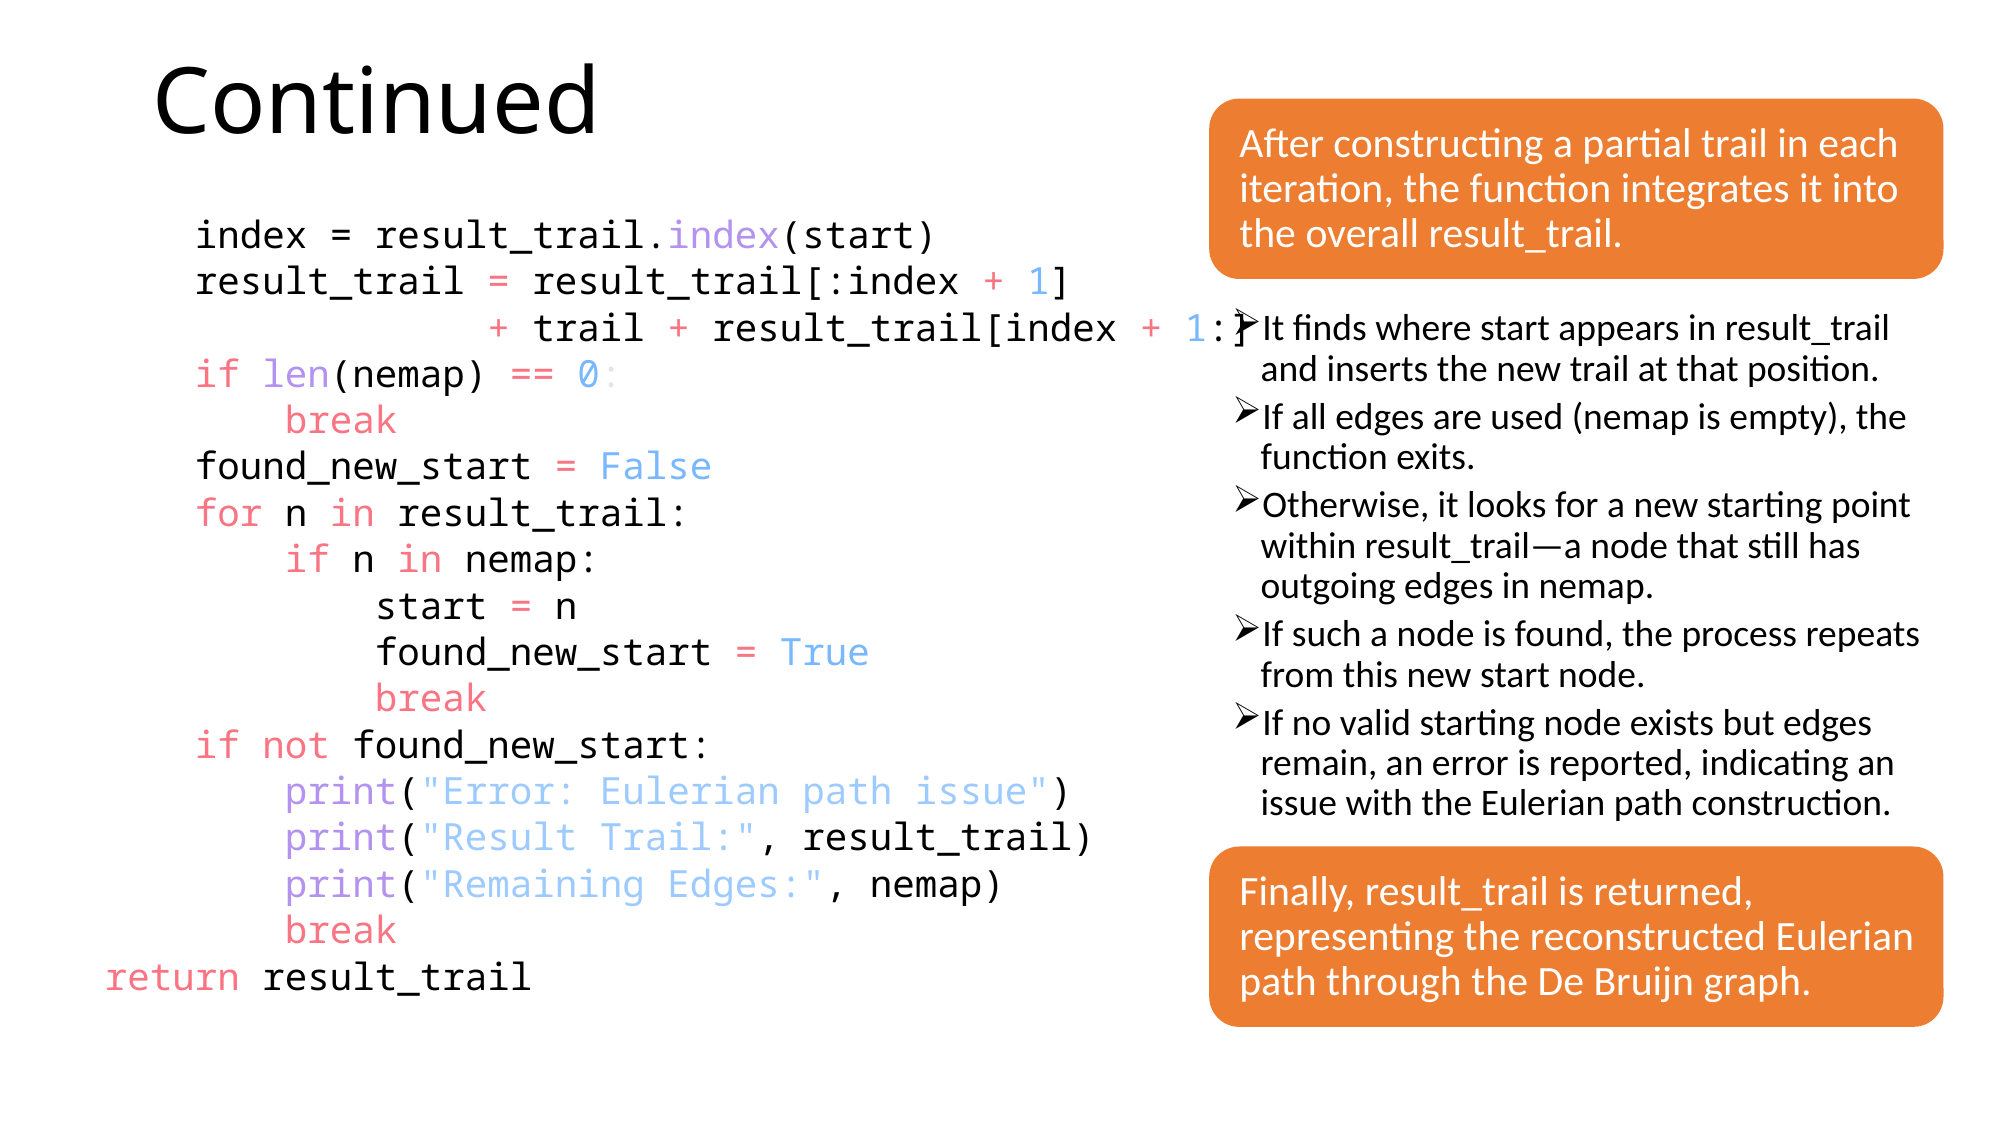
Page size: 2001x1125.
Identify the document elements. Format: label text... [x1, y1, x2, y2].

text_box index = result_trail.index(start) result_trail = result_trail[:index + 1] + trail + result_trail[index + 1:] if len(nemap) == 0: break found_new_start = False for n in result_trail: if n in nemap: start = n found_new_start = True break if not found_new_start: print("Error: Eulerian path issue") print("Result Trail:", result_trail) print("Remaining Edges:", nemap) break return result_trail [0, 218, 1209, 1005]
title Continued [137, 42, 1863, 167]
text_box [1209, 59, 1944, 1042]
